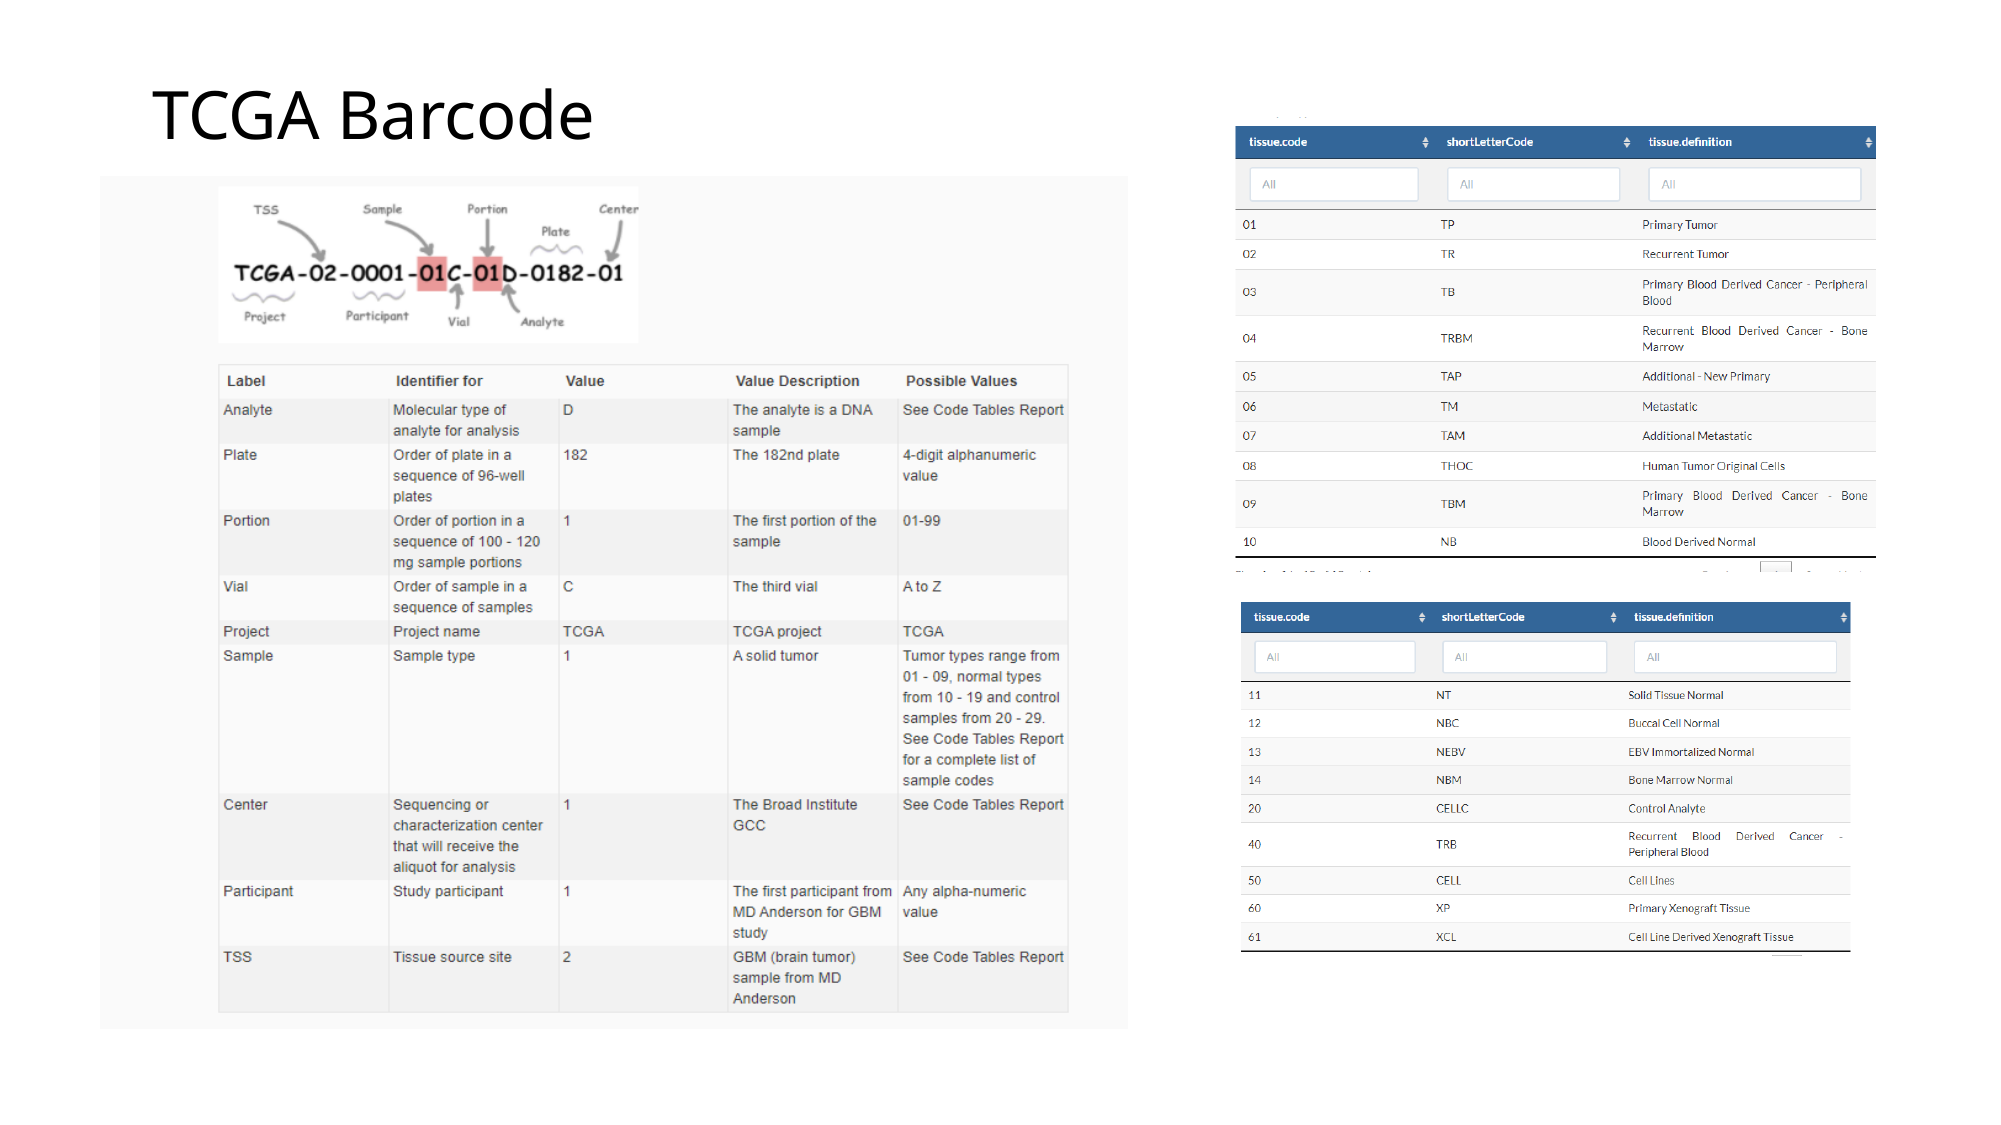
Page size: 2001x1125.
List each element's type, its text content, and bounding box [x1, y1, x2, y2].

picture [1228, 117, 1900, 572]
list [100, 176, 1128, 1029]
picture [1229, 602, 1867, 956]
title TCGA Barcode [137, 59, 1863, 177]
